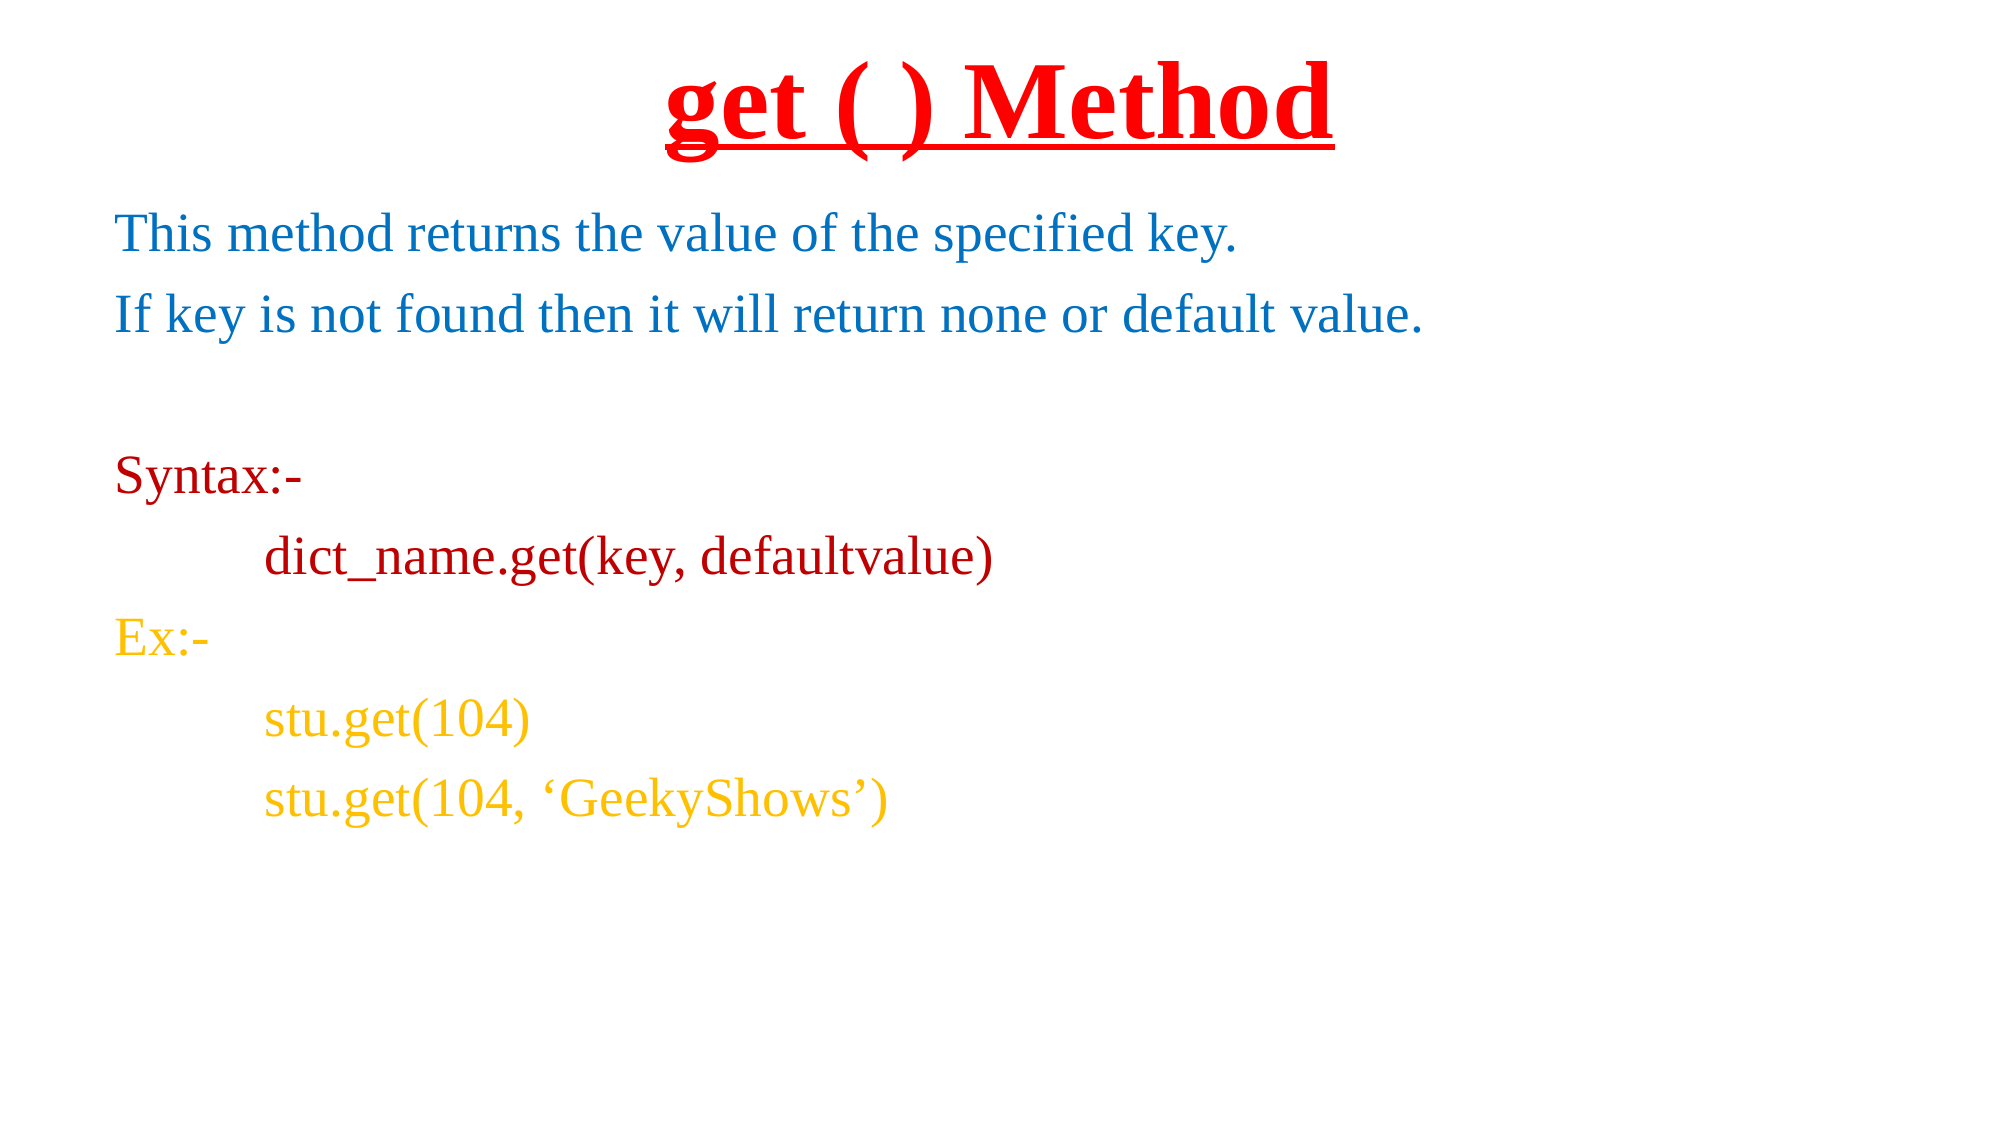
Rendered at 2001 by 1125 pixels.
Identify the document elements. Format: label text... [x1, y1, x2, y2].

list This method returns the value of the specified key. If key is not found then it will return none or default value. Syntax:- dict_name.get(key, defaultvalue) Ex:- stu.get(104) stu.get(104, ‘GeekyShows’) [99, 195, 1900, 939]
title get ( ) Method [99, 8, 1900, 195]
